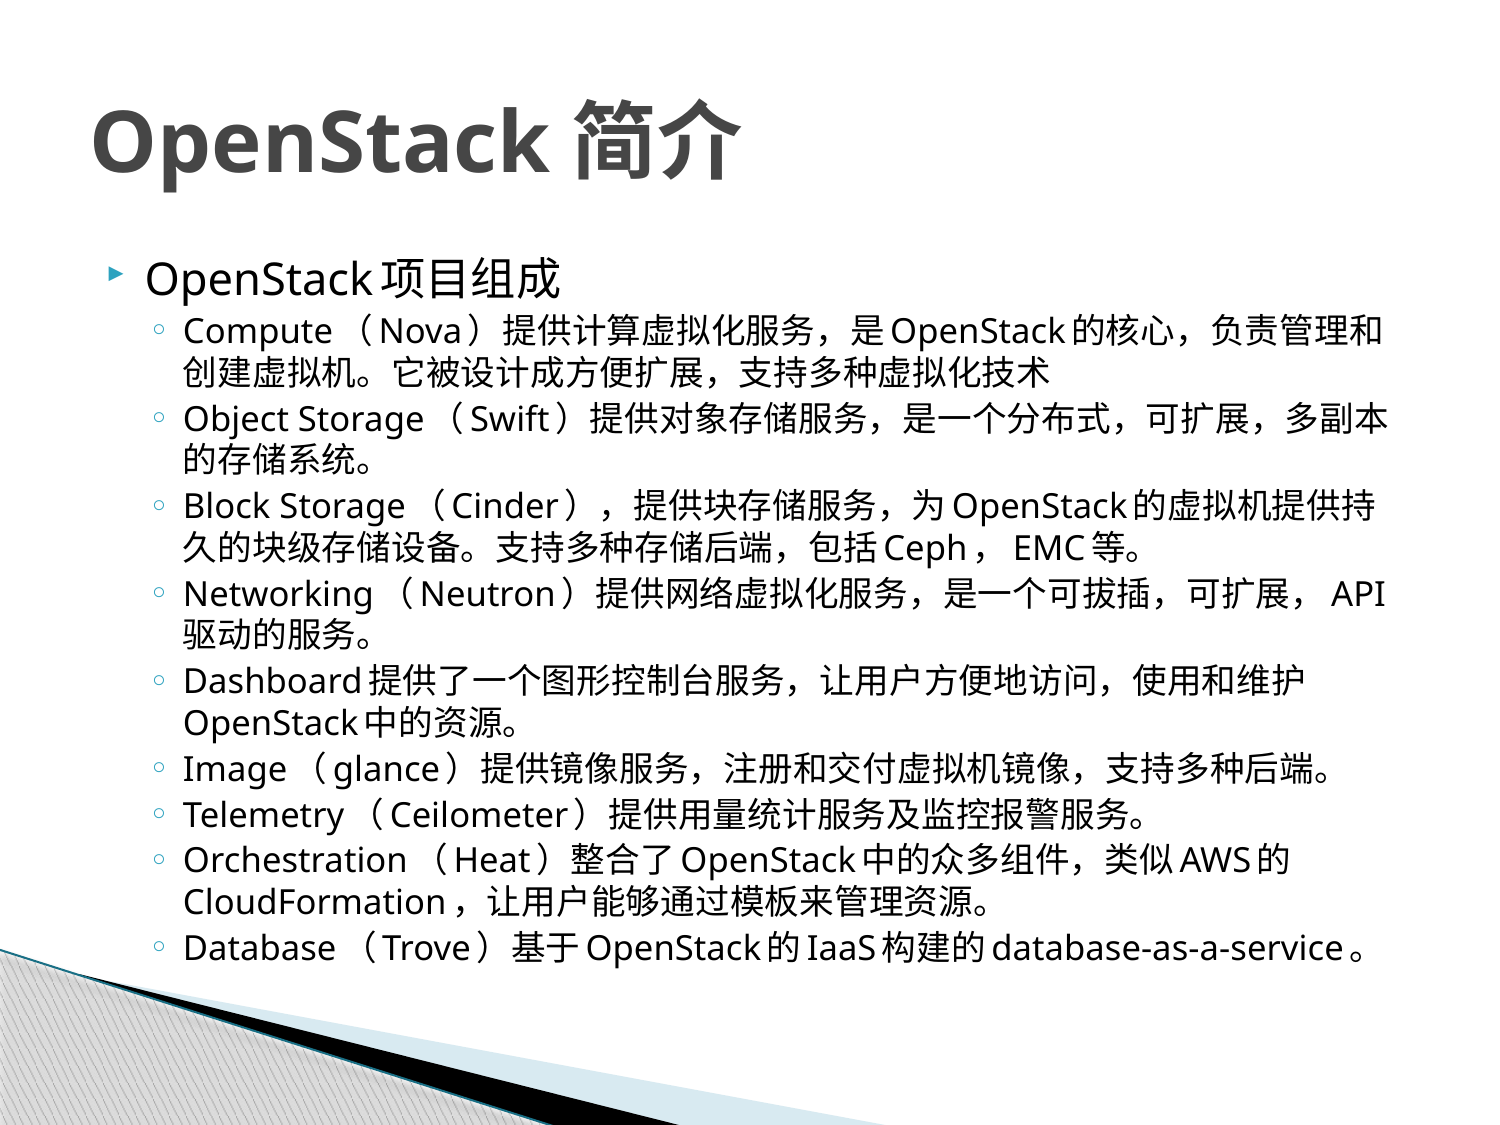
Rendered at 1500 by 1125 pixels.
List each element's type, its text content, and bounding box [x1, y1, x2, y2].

title OpenStack简介 [75, 45, 1425, 233]
list OpenStack项目组成 Compute（Nova）提供计算虚拟化服务，是OpenStack的核心，负责管理和创建虚拟机。它被设计成方便扩展，支持多种虚拟化技术 Object Storage（Swift）提供对象存储服务，是一个分布式，可扩展，多副本的存储系统。 Block Storage（Cinder），提供块存储服务，为OpenStack的虚拟机提供持久的块级存储设备。支持多种存储后端，包括Ceph，EMC等。 Networking（Neutron）提供网络虚拟化服务，是一个可拔插，可扩展，API驱动的服务。 Dashboard提供了一个图形控制台服务，让用户方便地访问，使用和维护OpenStack中的资源。 Image（glance）提供镜像服务，注册和交付虚拟机镜像，支持多种后端。 Telemetry（Ceilometer）提供用量统计服务及监控报警服务。 Orchestration（Heat）整合了OpenStack中的众多组件，类似AWS的CloudFormation，让用户能够通过模板来管理资源。 Database（Trove）基于OpenStack的IaaS构建的database-as-a-service。 [75, 243, 1425, 986]
